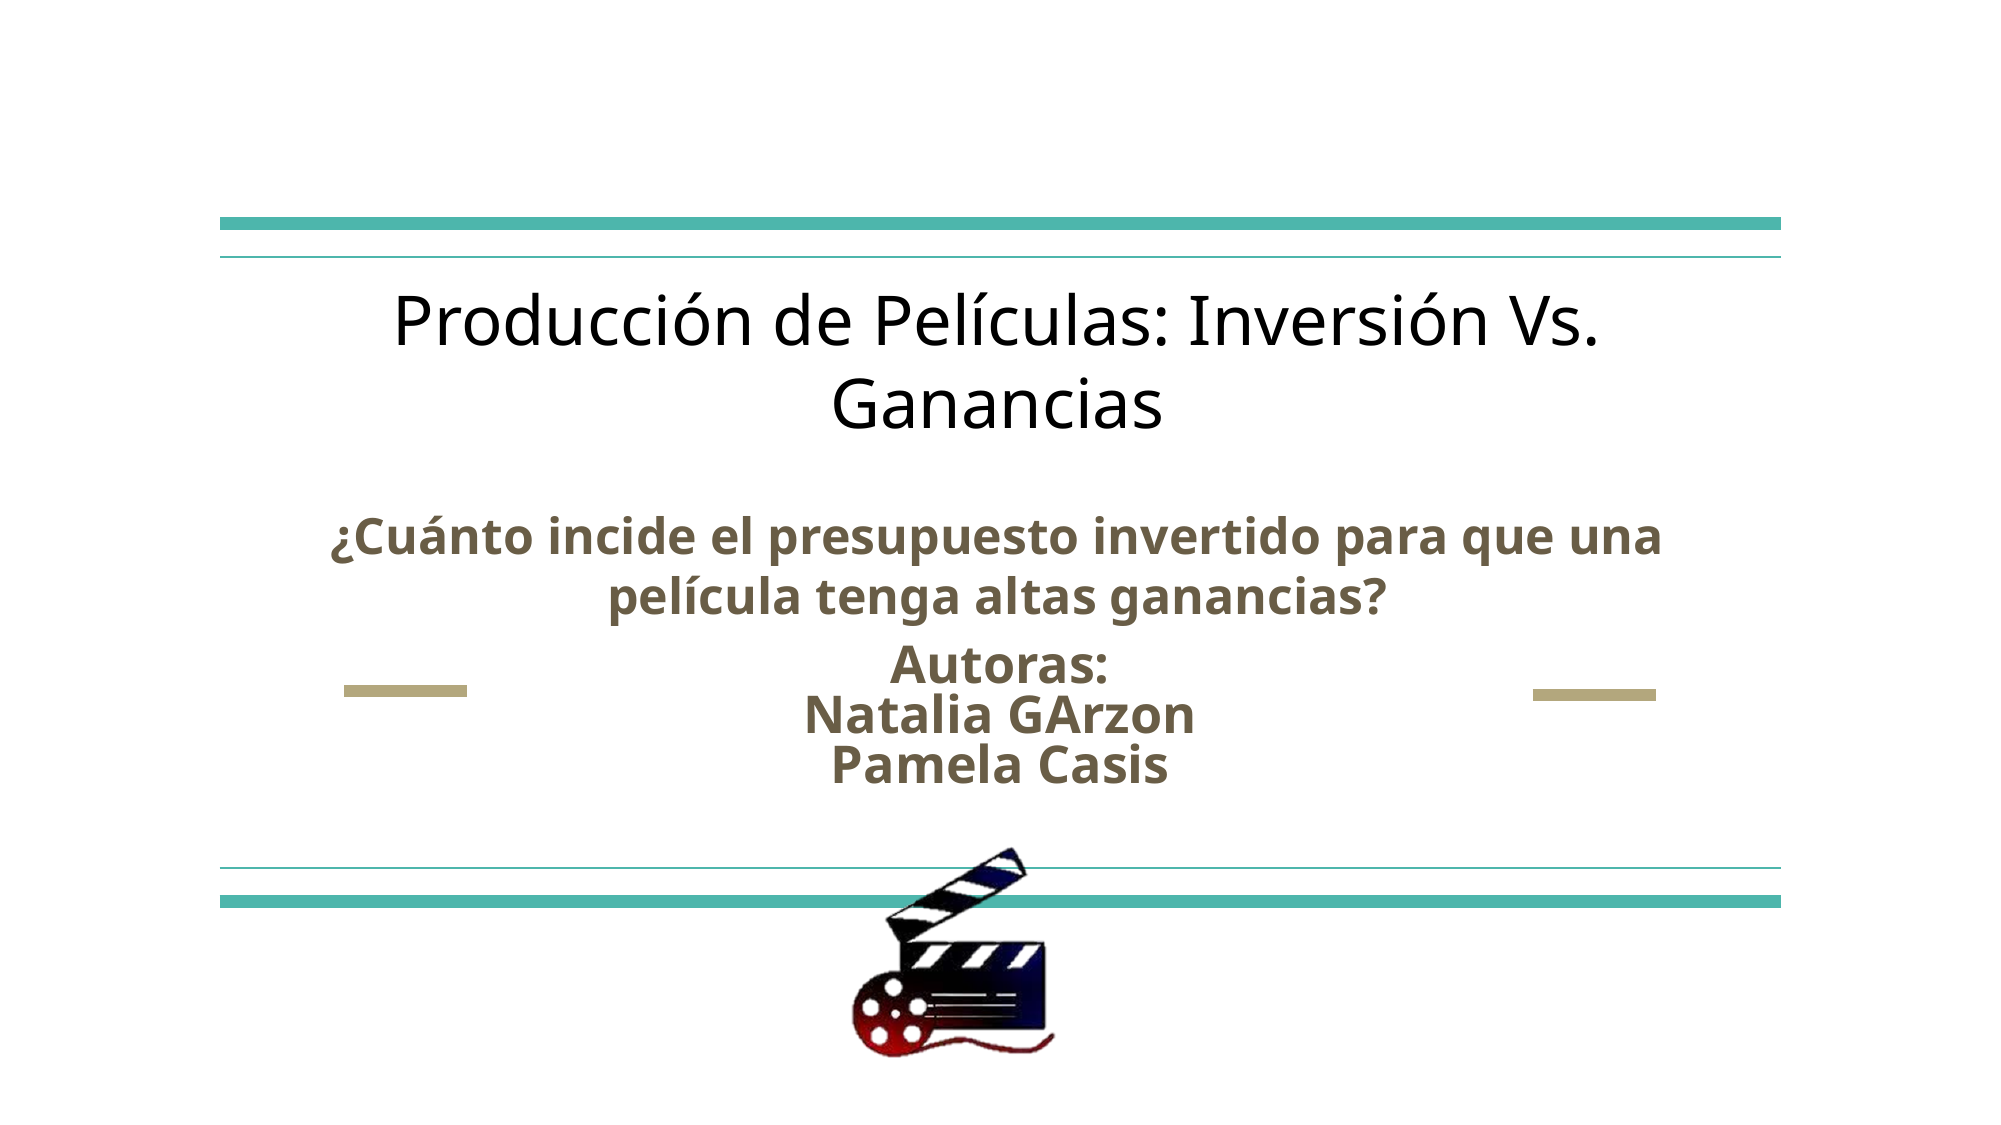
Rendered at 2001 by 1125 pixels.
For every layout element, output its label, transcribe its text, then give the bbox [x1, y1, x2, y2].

subtitle Autoras: Natalia GArzon Pamela Casis [467, 640, 1533, 797]
text_box Producción de Películas: Inversión Vs. Ganancias ¿Cuánto incide el presupuesto invertido para que una película tenga altas ganancias? [245, 261, 1750, 640]
picture [823, 832, 1102, 1112]
